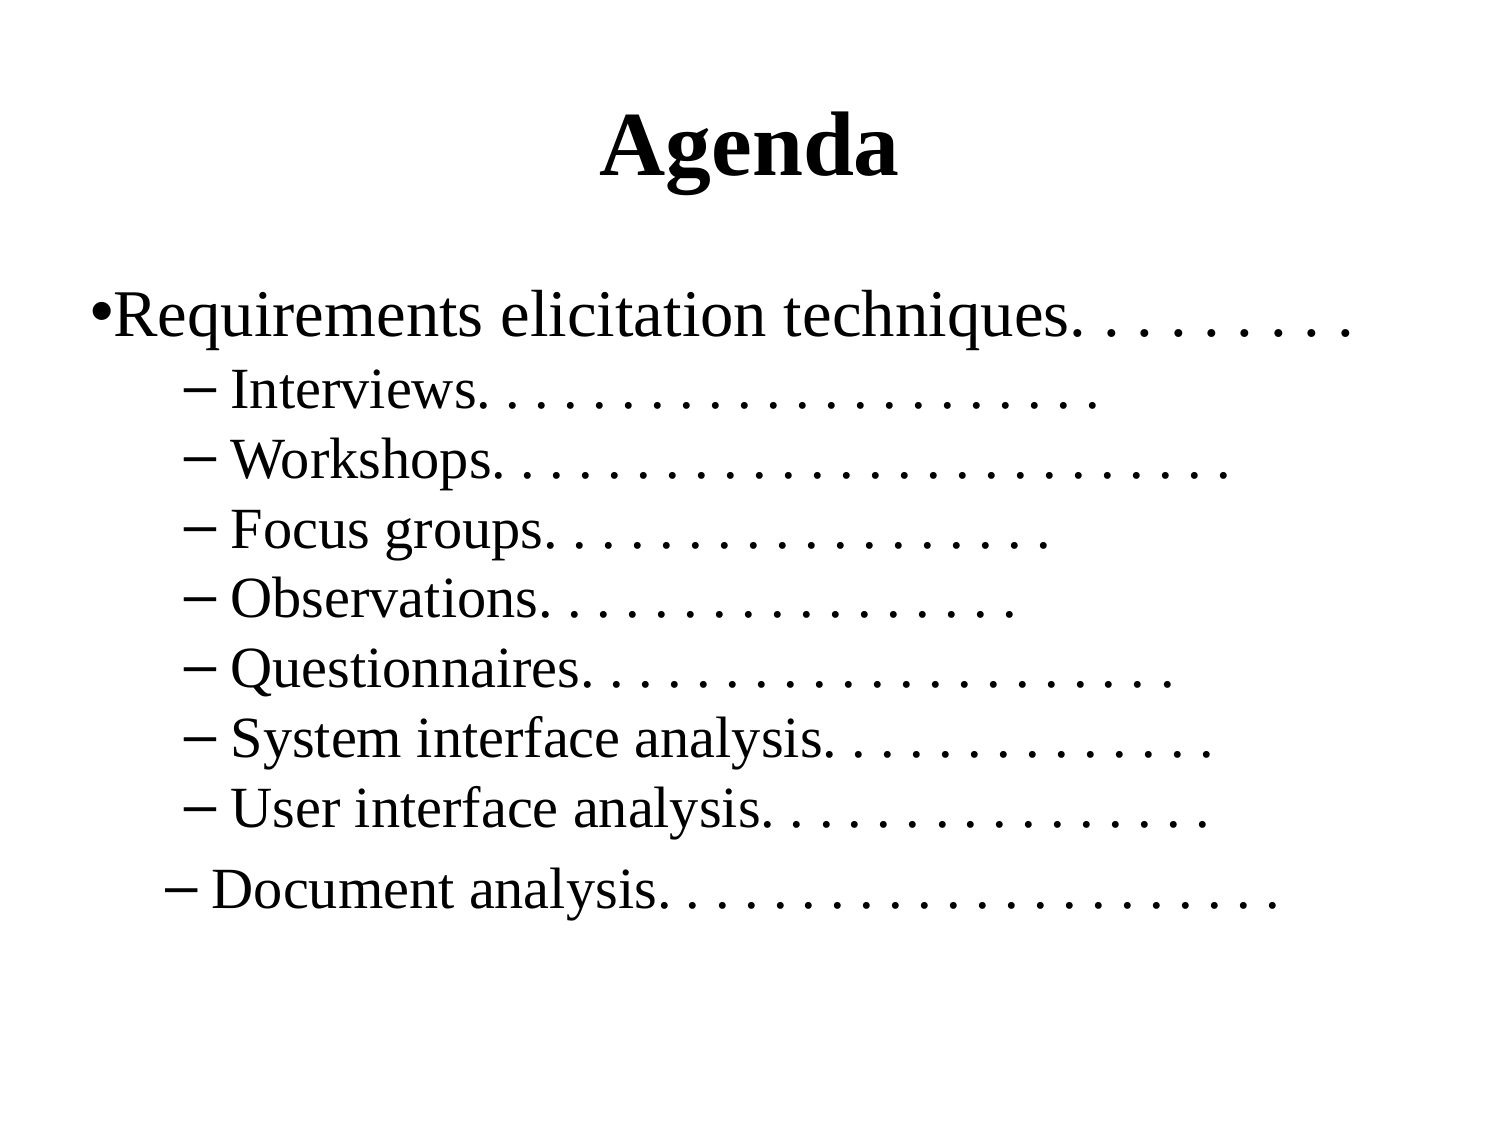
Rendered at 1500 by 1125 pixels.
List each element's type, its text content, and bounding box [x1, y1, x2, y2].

title Agenda [75, 45, 1425, 233]
list Requirements elicitation techniques. . . . . . . . . Interviews. . . . . . . . . . . . . . . . . . . . . . Workshops. . . . . . . . . . . . . . . . . . . . . . . . . . Focus groups. . . . . . . . . . . . . . . . . . Observations. . . . . . . . . . . . . . . . . Questionnaires. . . . . . . . . . . . . . . . . . . . . System interface analysis. . . . . . . . . . . . . . User interface analysis. . . . . . . . . . . . . . . . Document analysis. . . . . . . . . . . . . . . . . . . . . . [75, 262, 1425, 1005]
